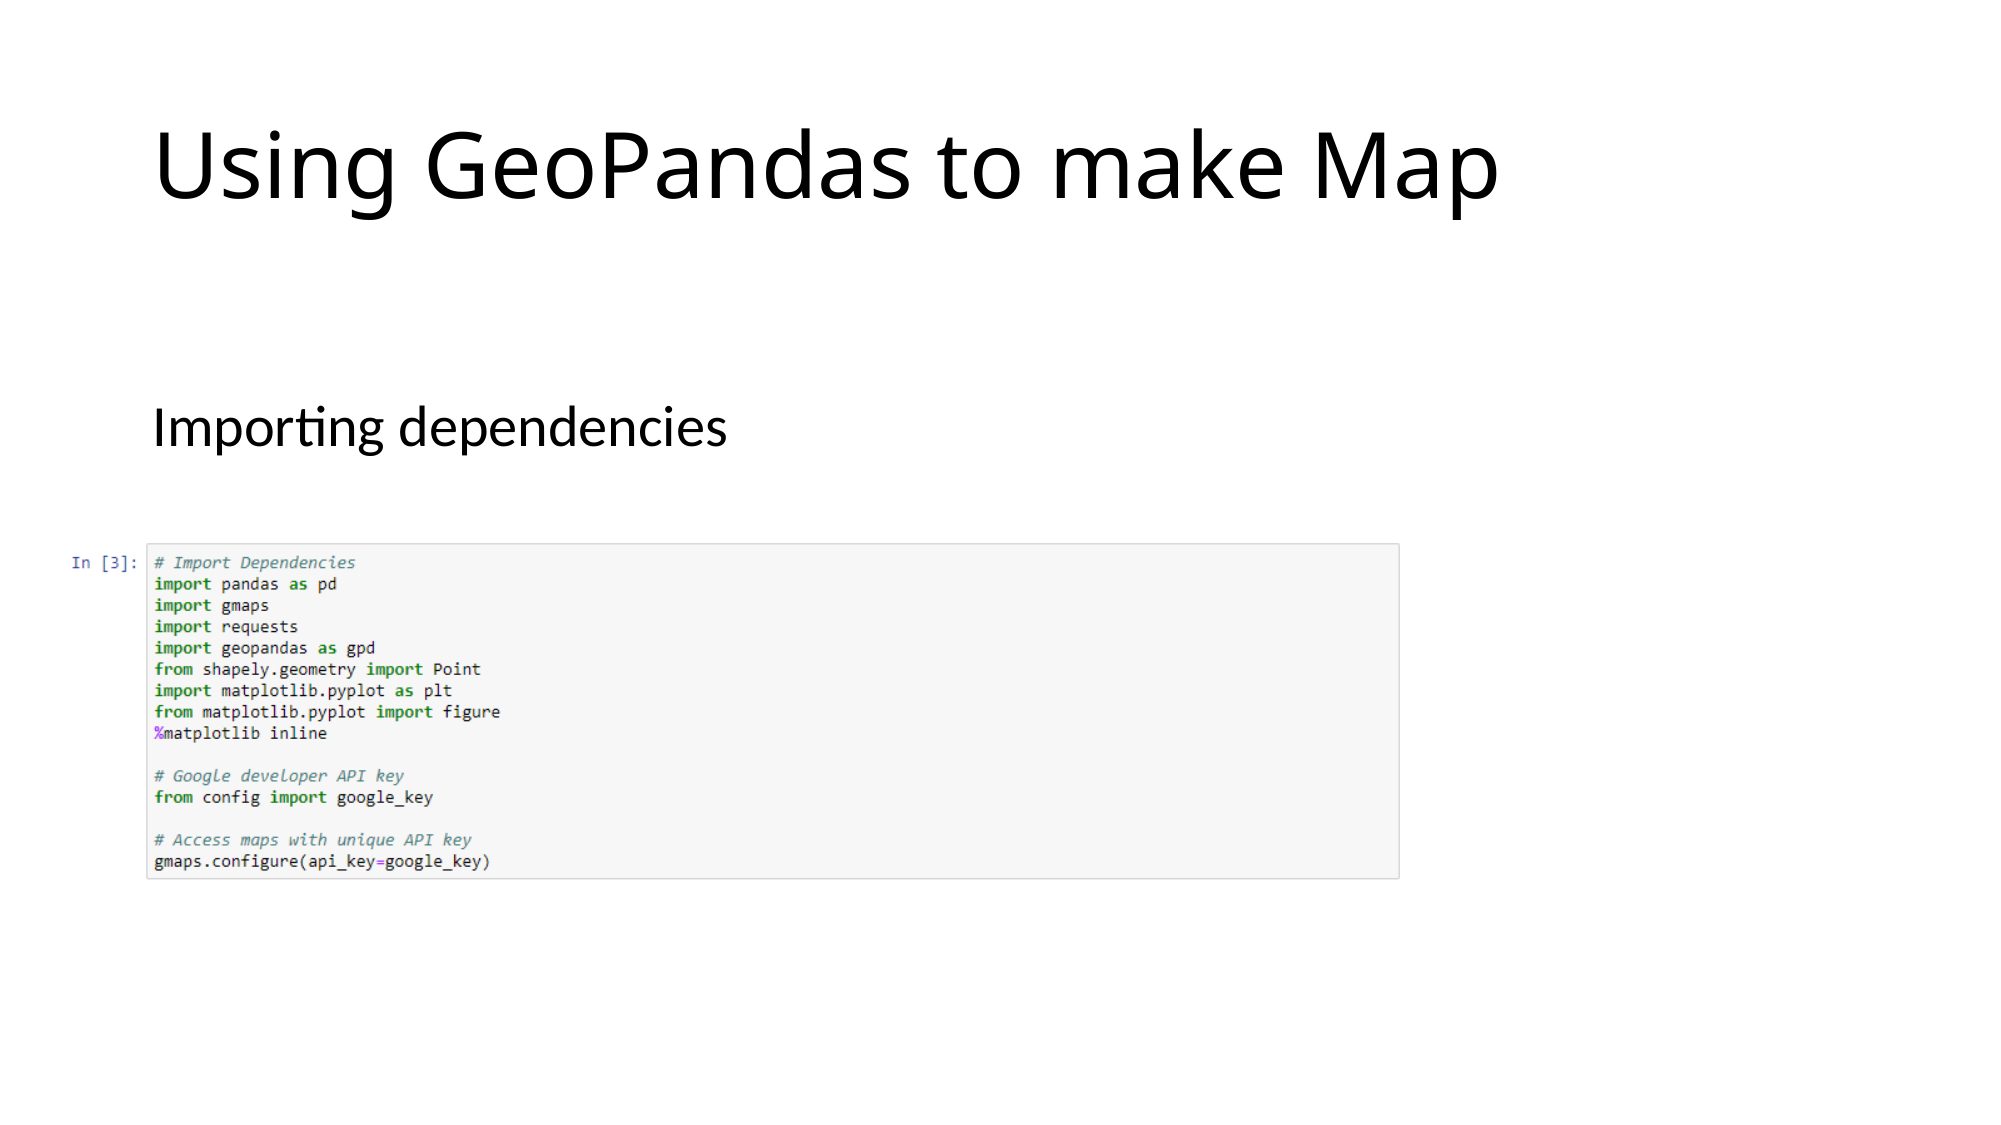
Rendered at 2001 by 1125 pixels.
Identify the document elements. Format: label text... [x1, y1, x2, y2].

picture [30, 537, 1410, 887]
text_box Importing dependencies [137, 388, 765, 537]
title Using GeoPandas to make Map [137, 59, 1863, 278]
